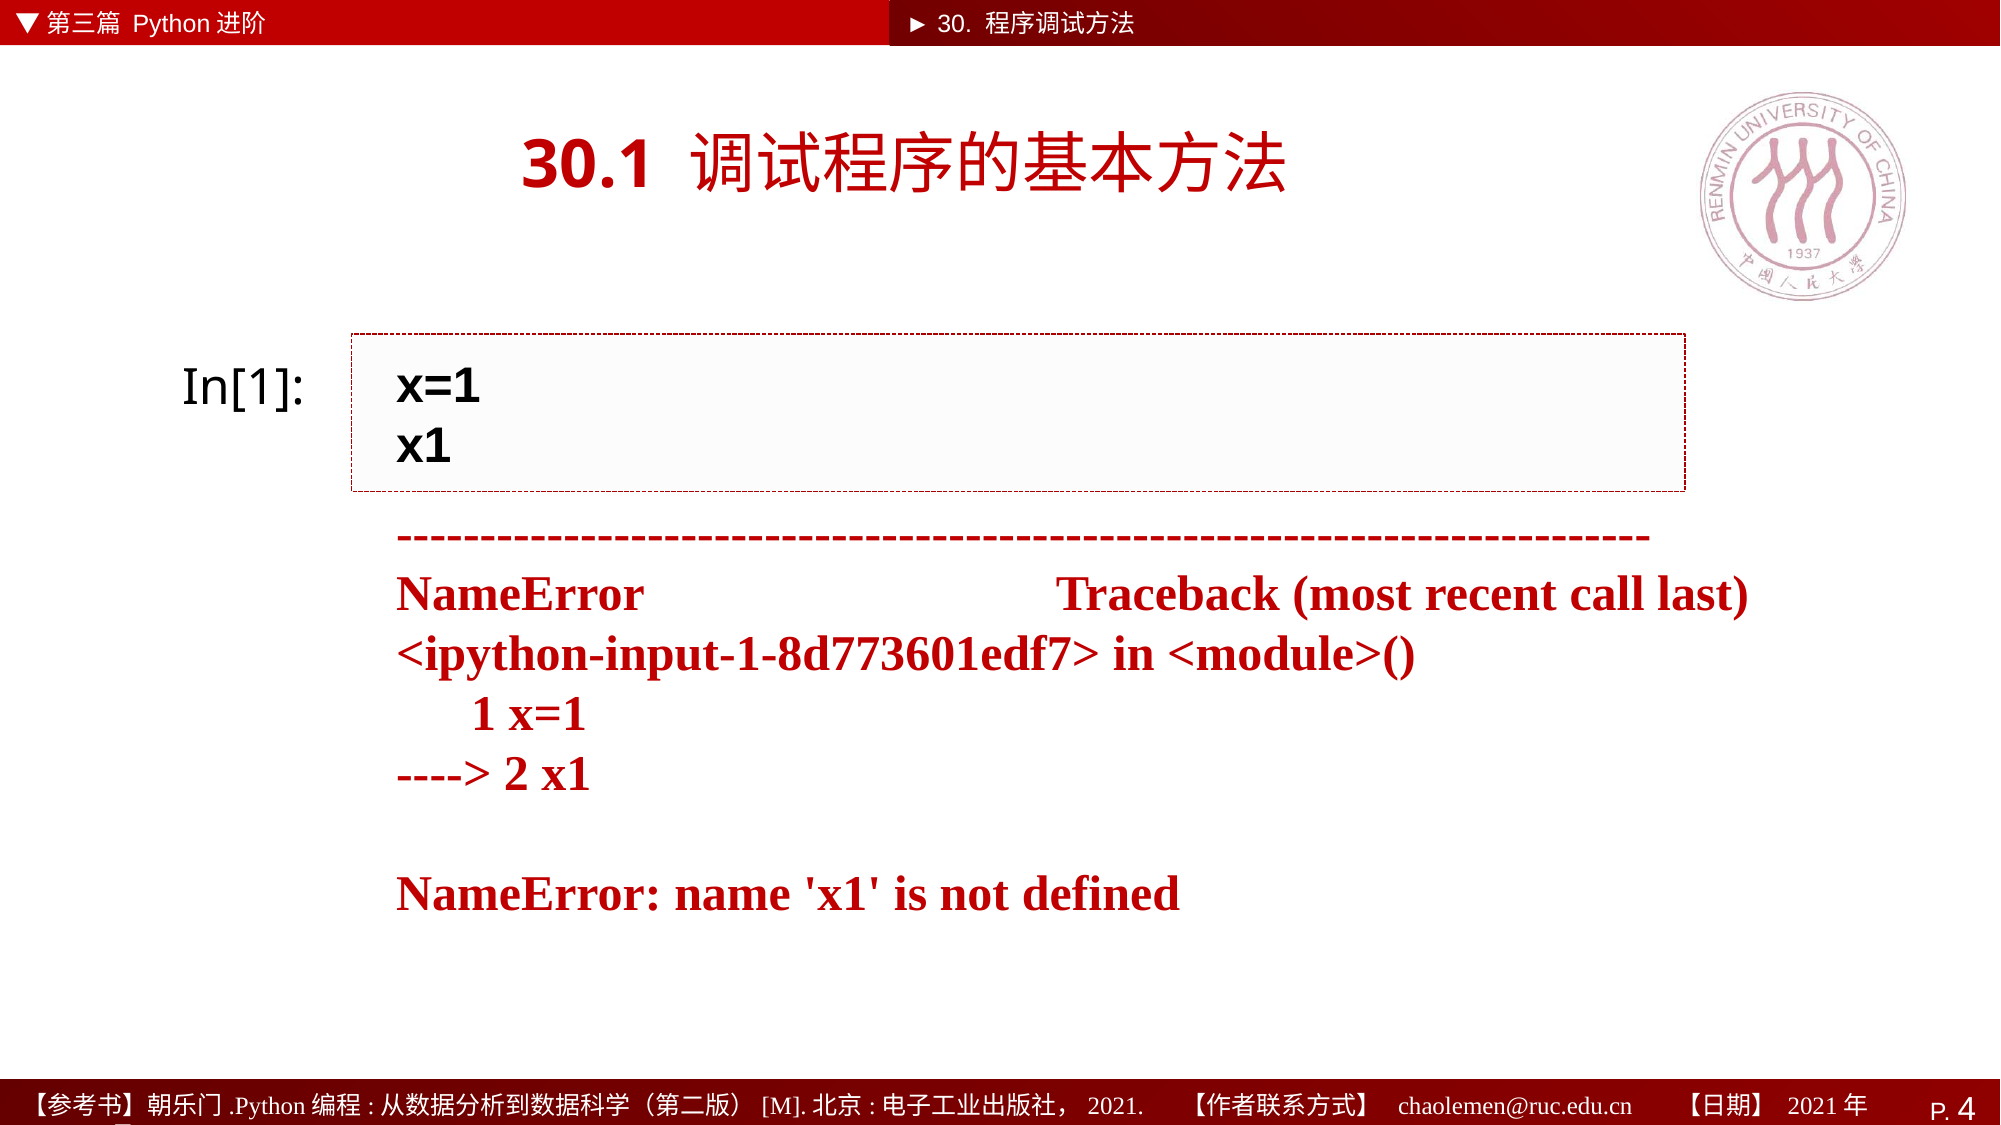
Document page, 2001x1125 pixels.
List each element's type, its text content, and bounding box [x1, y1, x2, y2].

text_box x=1 x1 [348, 330, 1689, 405]
list ▼第三篇 Python进阶 [0, 0, 725, 43]
text_box In[1]: [167, 346, 334, 422]
title 30.1 调试程序的基本方法 [101, 92, 1710, 229]
picture [1696, 89, 1910, 304]
text_box --------------------------------------------------------------------------- NameError Traceback (most recent call last) <ipython-input-1-8d773601edf7> in <module>() 1 x=1 ----> 2 x1 NameError: name 'x1' is not defined [348, 405, 1819, 1015]
list ► 30. 程序调试方法 [890, 0, 1249, 43]
